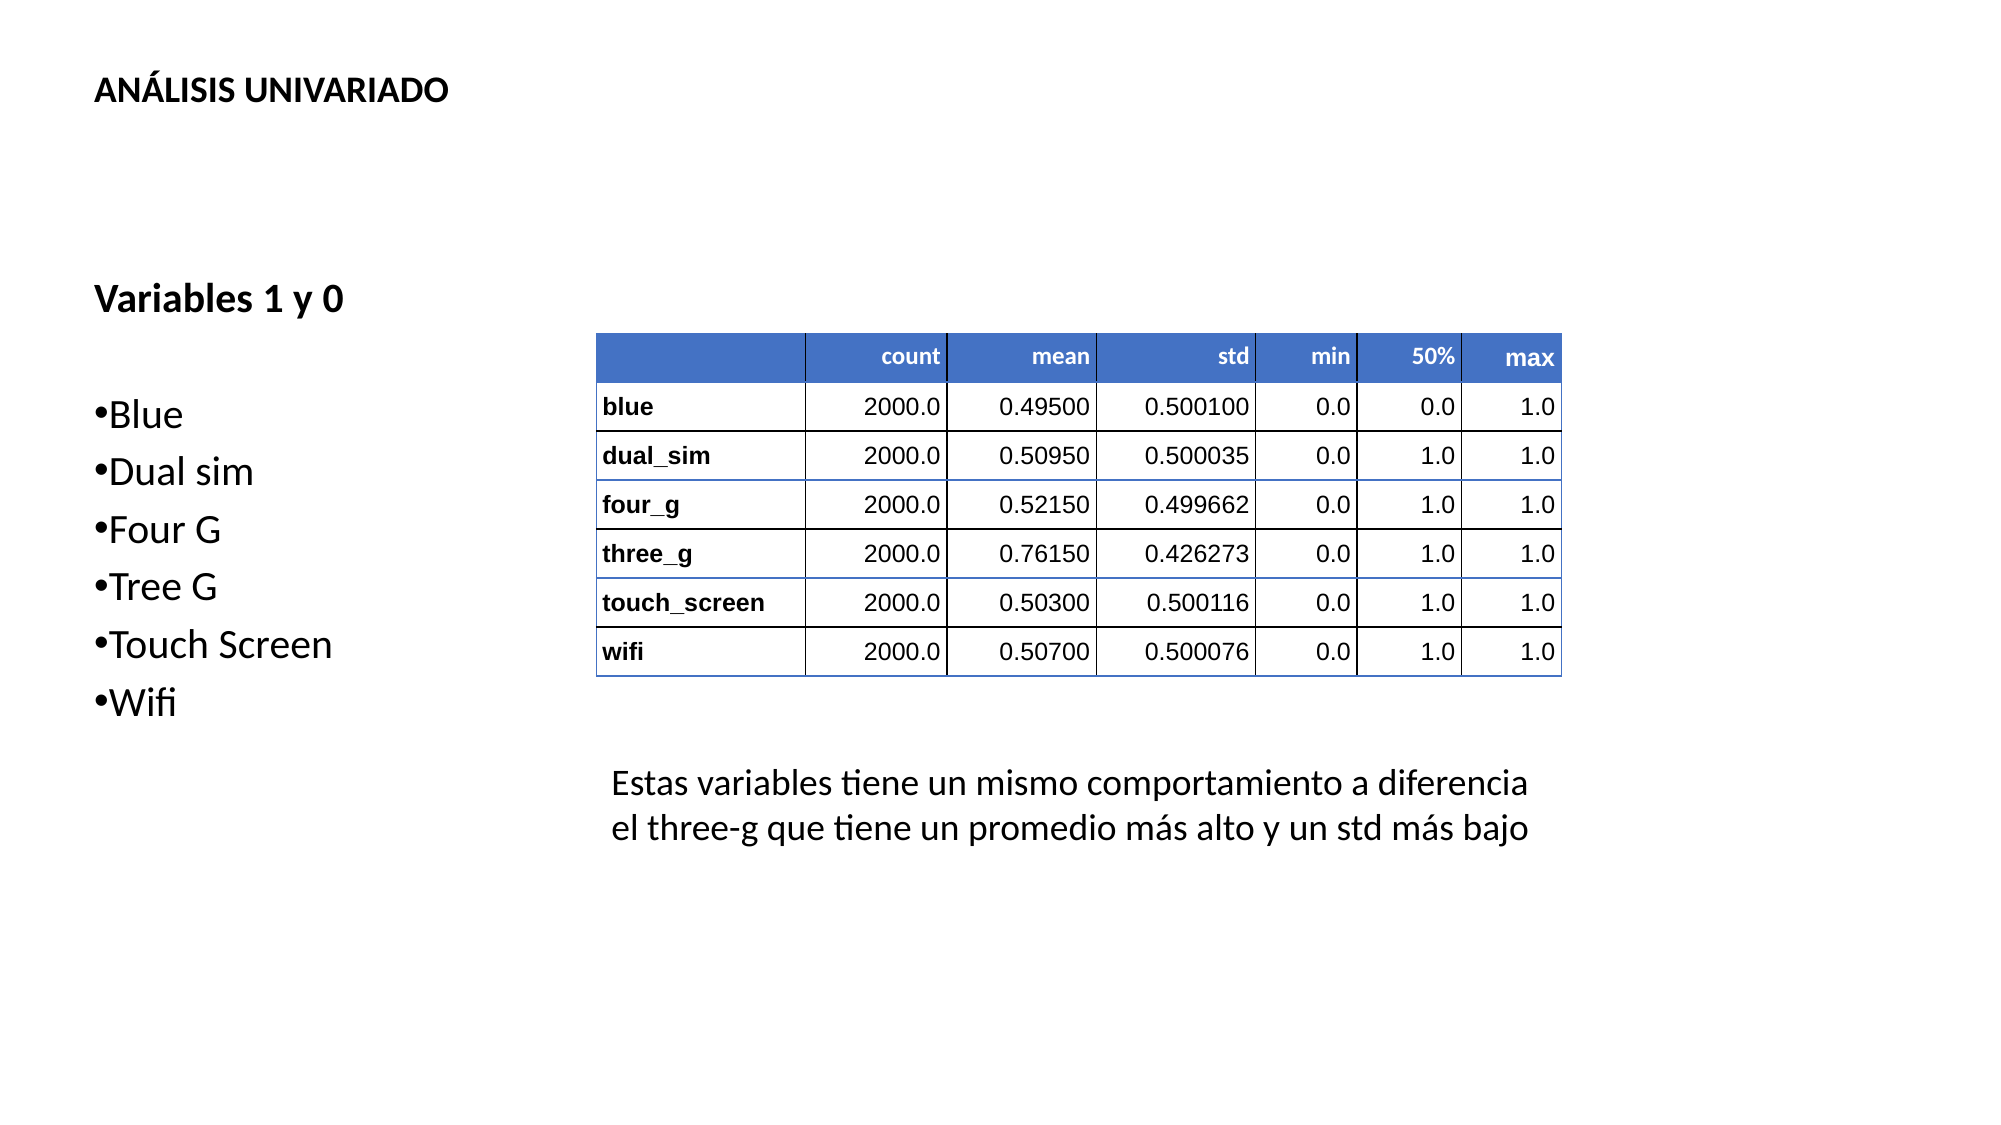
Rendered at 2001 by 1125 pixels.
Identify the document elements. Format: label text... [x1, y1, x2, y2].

table_header [597, 335, 805, 381]
table_cell dual_sim [597, 432, 805, 479]
table_cell 0.52150 [948, 481, 1096, 528]
table_cell 0.50950 [948, 432, 1096, 479]
table_header std [1097, 335, 1255, 381]
table_cell 2000.0 [806, 628, 946, 675]
table_cell 1.0 [1462, 628, 1561, 675]
table_header min [1256, 335, 1356, 381]
table_cell 0.0 [1256, 432, 1356, 479]
table_cell 0.0 [1256, 628, 1356, 675]
table_cell 0.499662 [1097, 481, 1255, 528]
table_cell 0.500116 [1097, 579, 1255, 626]
table_cell 0.0 [1358, 383, 1461, 430]
table_cell 1.0 [1462, 432, 1561, 479]
table_header count [806, 335, 946, 381]
table_header 50% [1358, 335, 1461, 381]
table_cell 0.0 [1256, 383, 1356, 430]
text_box ANÁLISIS UNIVARIADO [79, 57, 1079, 118]
table_cell 0.500076 [1097, 628, 1255, 675]
table_cell 1.0 [1358, 481, 1461, 528]
table_cell blue [597, 383, 805, 430]
table_cell 0.0 [1256, 579, 1356, 626]
table_cell 0.0 [1256, 481, 1356, 528]
table_cell 0.76150 [948, 530, 1096, 577]
table_cell 1.0 [1462, 530, 1561, 577]
table_cell 0.50700 [948, 628, 1096, 675]
table_cell 0.0 [1256, 530, 1356, 577]
table_cell 1.0 [1358, 530, 1461, 577]
table_cell 2000.0 [806, 432, 946, 479]
table_cell 2000.0 [806, 383, 946, 430]
table_cell four_g [597, 481, 805, 528]
table_cell 2000.0 [806, 530, 946, 577]
table_header mean [948, 335, 1096, 381]
table_cell 0.500035 [1097, 432, 1255, 479]
table_cell 1.0 [1462, 481, 1561, 528]
table_cell 2000.0 [806, 481, 946, 528]
table_cell 0.49500 [948, 383, 1096, 430]
table_cell three_g [597, 530, 805, 577]
text_box Estas variables tiene un mismo comportamiento a diferencia el three-g que tiene un promedio más alto y un std más bajo [596, 750, 1580, 856]
table_header max [1462, 335, 1561, 381]
table_cell wifi [597, 628, 805, 675]
table_cell 0.426273 [1097, 530, 1255, 577]
table_cell 0.50300 [948, 579, 1096, 626]
table_cell 1.0 [1358, 432, 1461, 479]
table_cell 2000.0 [806, 579, 946, 626]
table_cell 0.500100 [1097, 383, 1255, 430]
table_cell touch_screen [597, 579, 805, 626]
text_box Variables 1 y 0 Blue Dual sim Four G Tree G Touch Screen Wifi [79, 269, 462, 884]
table_cell 1.0 [1358, 628, 1461, 675]
table_cell 1.0 [1462, 383, 1561, 430]
table_cell 1.0 [1462, 579, 1561, 626]
table_cell 1.0 [1358, 579, 1461, 626]
